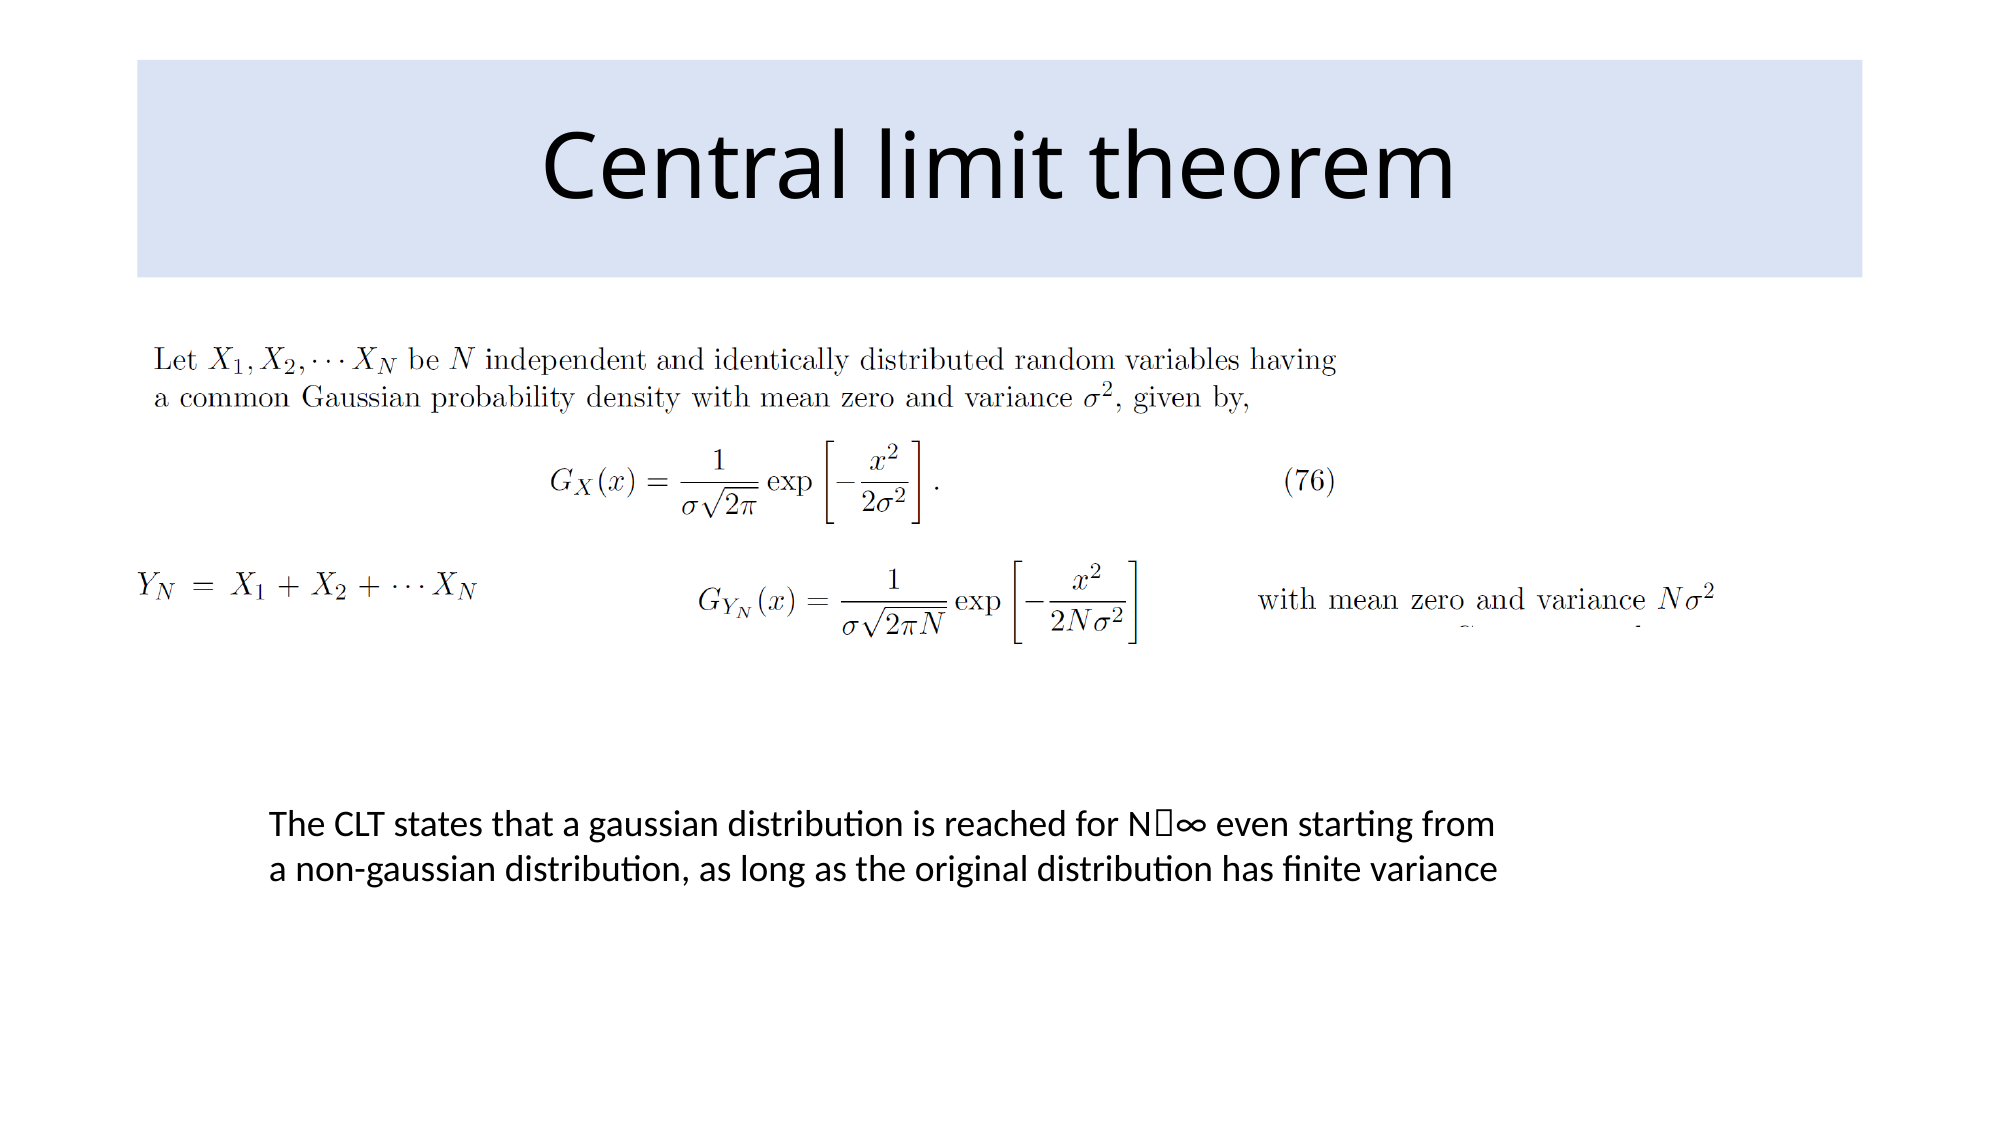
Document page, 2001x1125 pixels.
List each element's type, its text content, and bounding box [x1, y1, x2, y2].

picture [137, 555, 480, 606]
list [137, 321, 1378, 537]
text_box The CLT states that a gaussian distribution is reached for N∞ even starting from a non-gaussian distribution, as long as the original distribution has finite variance [254, 791, 1520, 897]
picture [1257, 567, 1717, 627]
title Central limit theorem [137, 59, 1863, 278]
picture [680, 536, 1148, 661]
